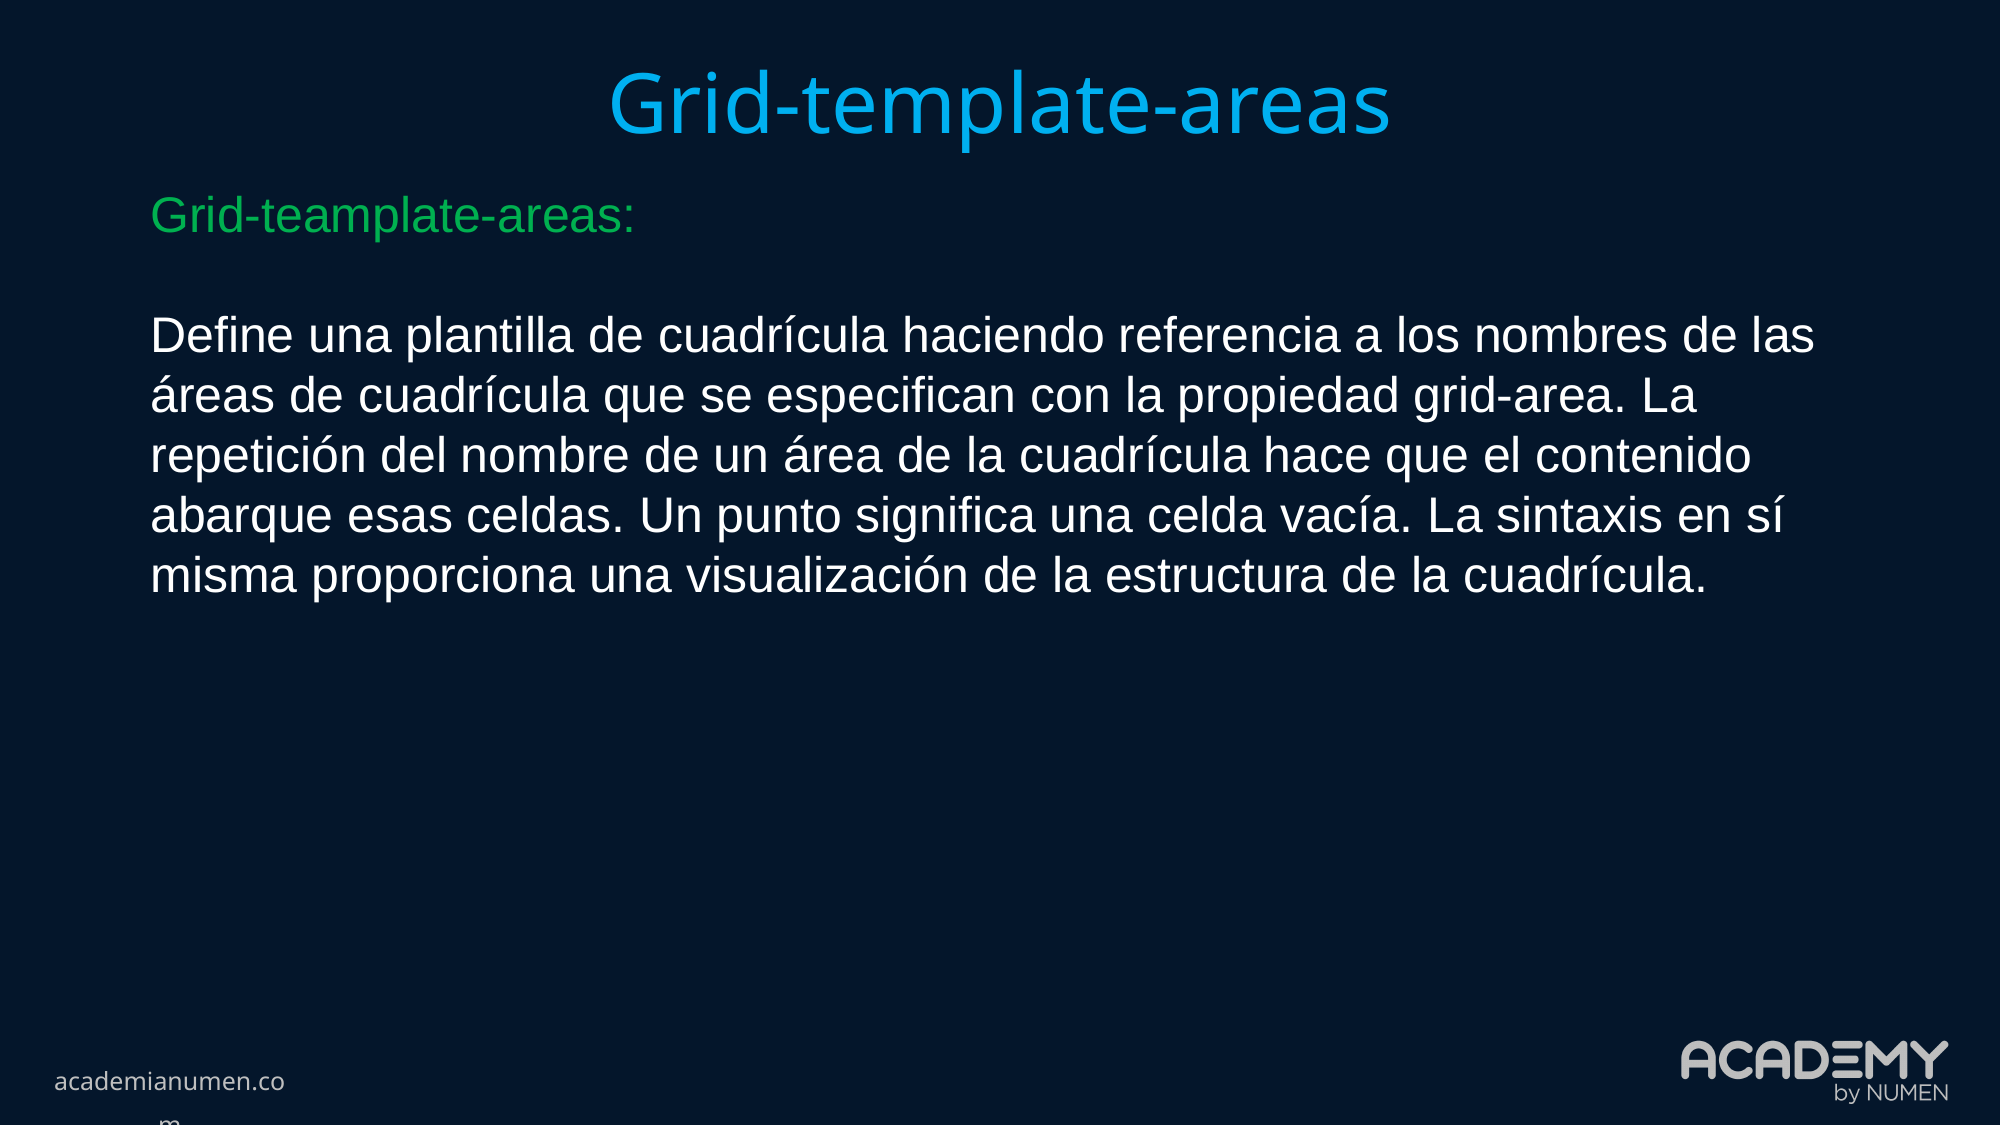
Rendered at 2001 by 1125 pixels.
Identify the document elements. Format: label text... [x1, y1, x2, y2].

text_box Grid-teamplate-areas: Define una plantilla de cuadrícula haciendo referencia a los nombres de las áreas de cuadrícula que se especifican con la propiedad grid-area. La repetición del nombre de un área de la cuadrícula hace que el contenido abarque esas celdas. Un punto significa una celda vacía. La sintaxis en sí misma proporciona una visualización de la estructura de la cuadrícula. [135, 175, 1865, 670]
title Grid-template-areas [0, 38, 2000, 176]
picture [1658, 1033, 1967, 1104]
